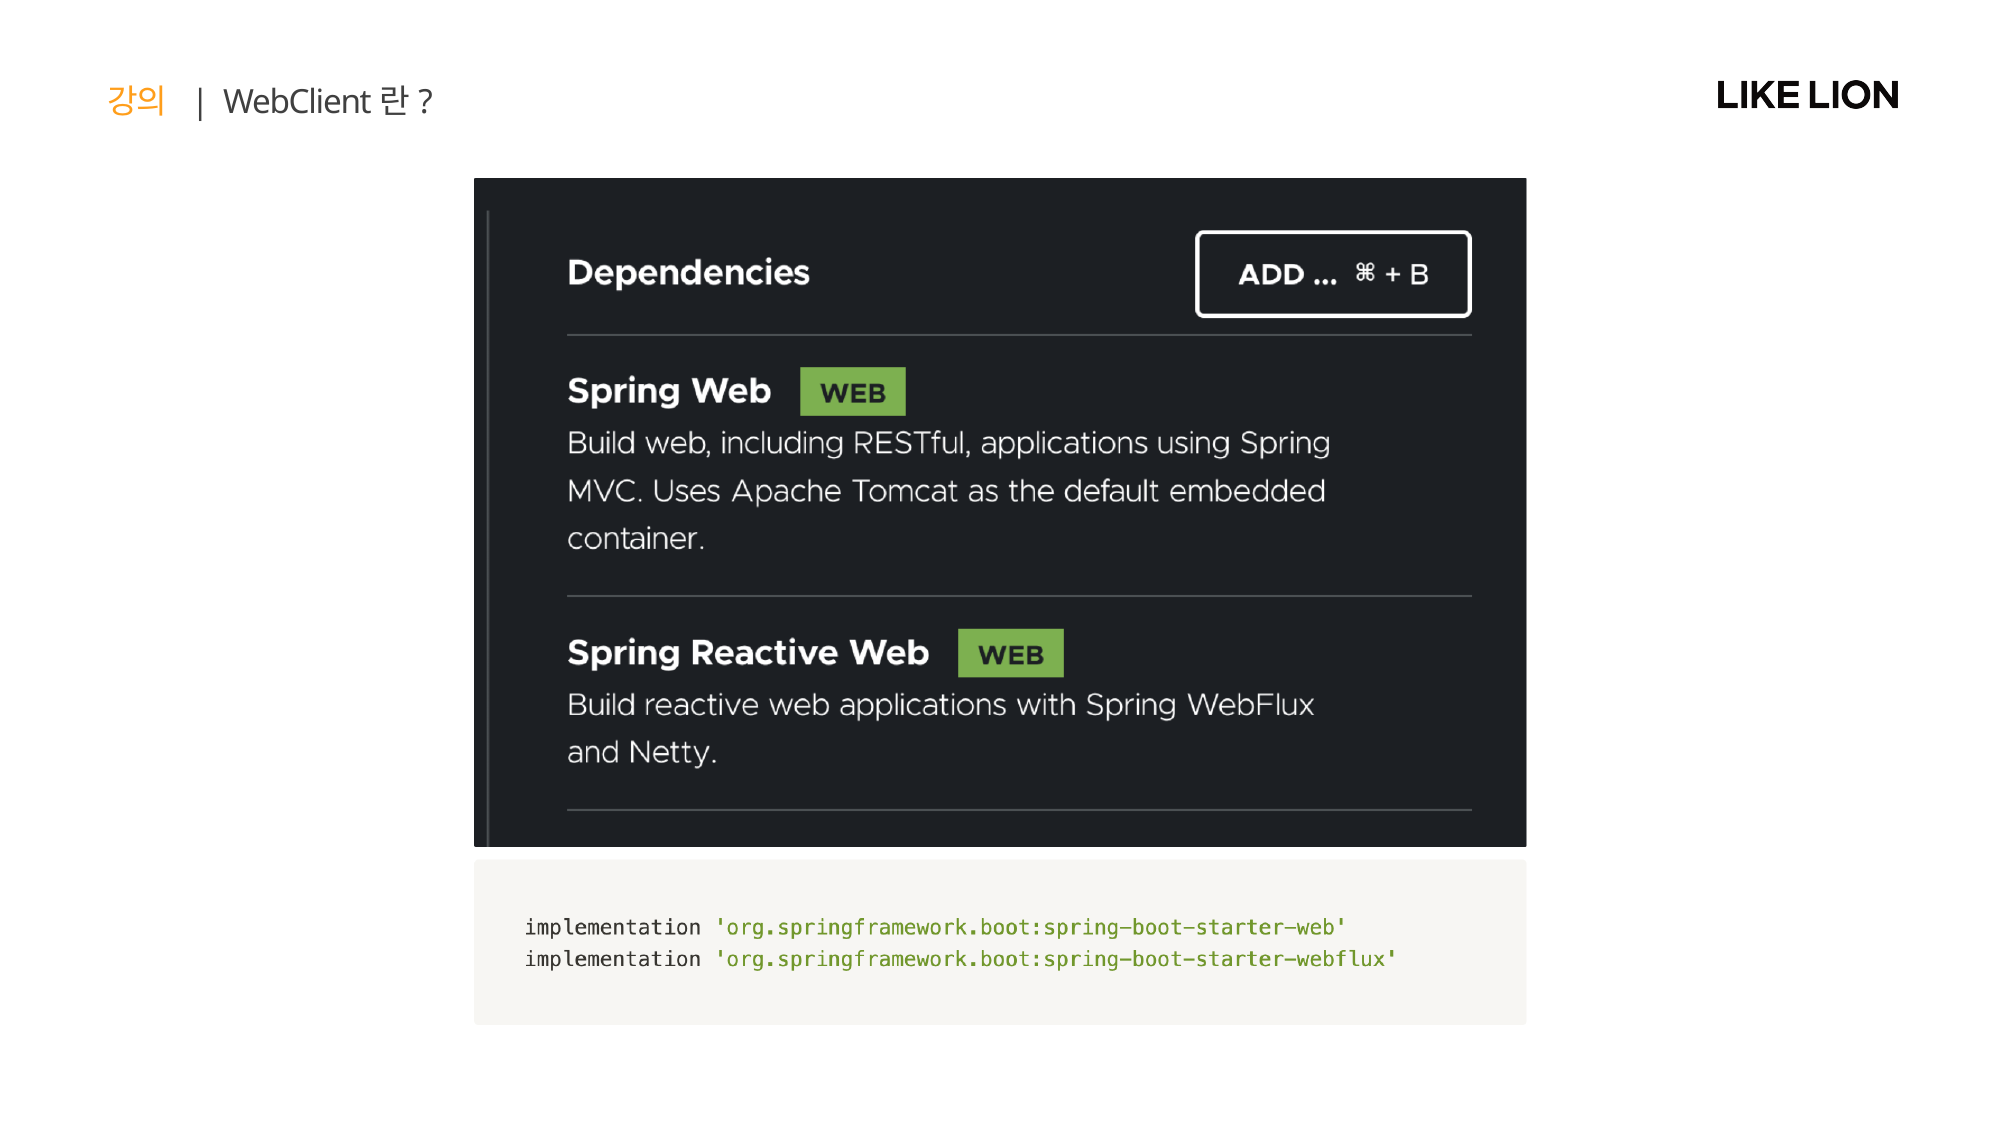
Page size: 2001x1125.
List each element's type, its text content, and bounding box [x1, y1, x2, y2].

text_box 강의 | WebClient란? [92, 72, 866, 128]
picture [1718, 80, 1898, 109]
picture [463, 165, 1537, 1031]
